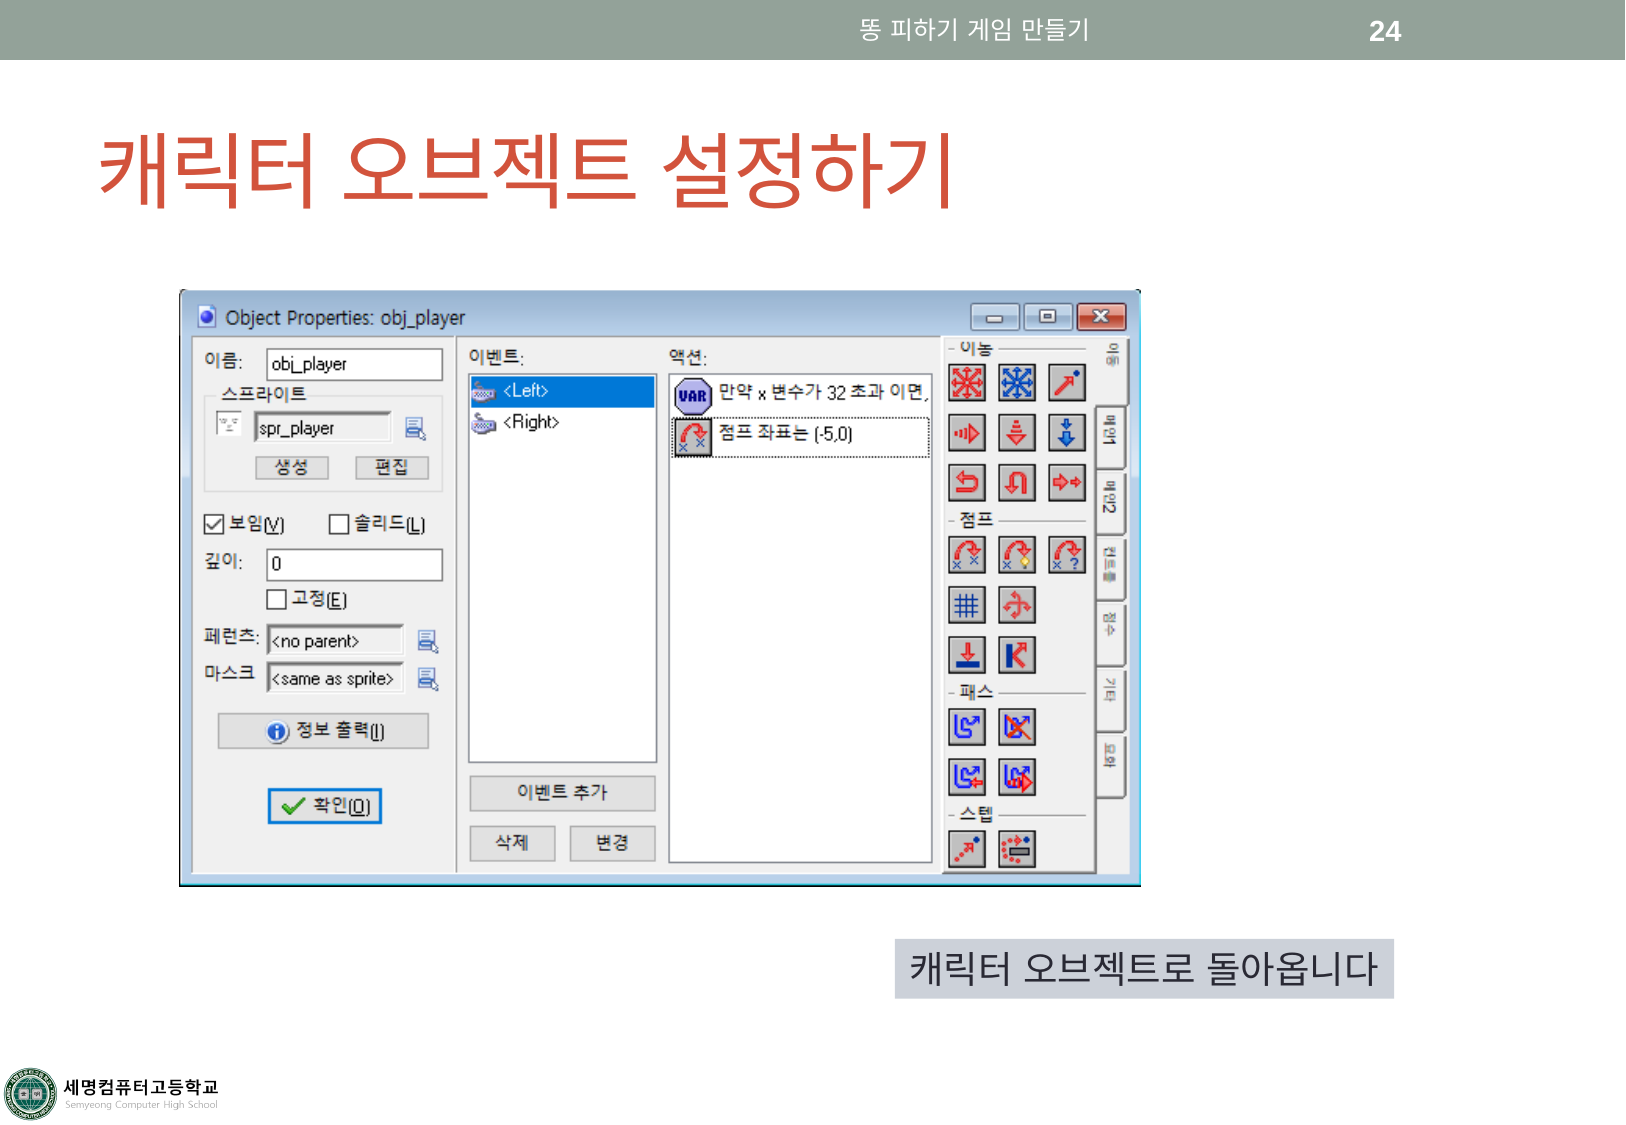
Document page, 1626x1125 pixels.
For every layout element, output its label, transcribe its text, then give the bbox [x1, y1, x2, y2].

picture [0, 1064, 222, 1125]
slide_number 24 [1354, 3, 1544, 57]
footer 똥 피하기 게임 만들기 [609, 3, 1341, 57]
title 캐릭터 오브젝트 설정하기 [81, 87, 1544, 250]
text_box 캐릭터 오브젝트로 돌아옵니다 [894, 938, 1395, 999]
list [179, 289, 1141, 887]
